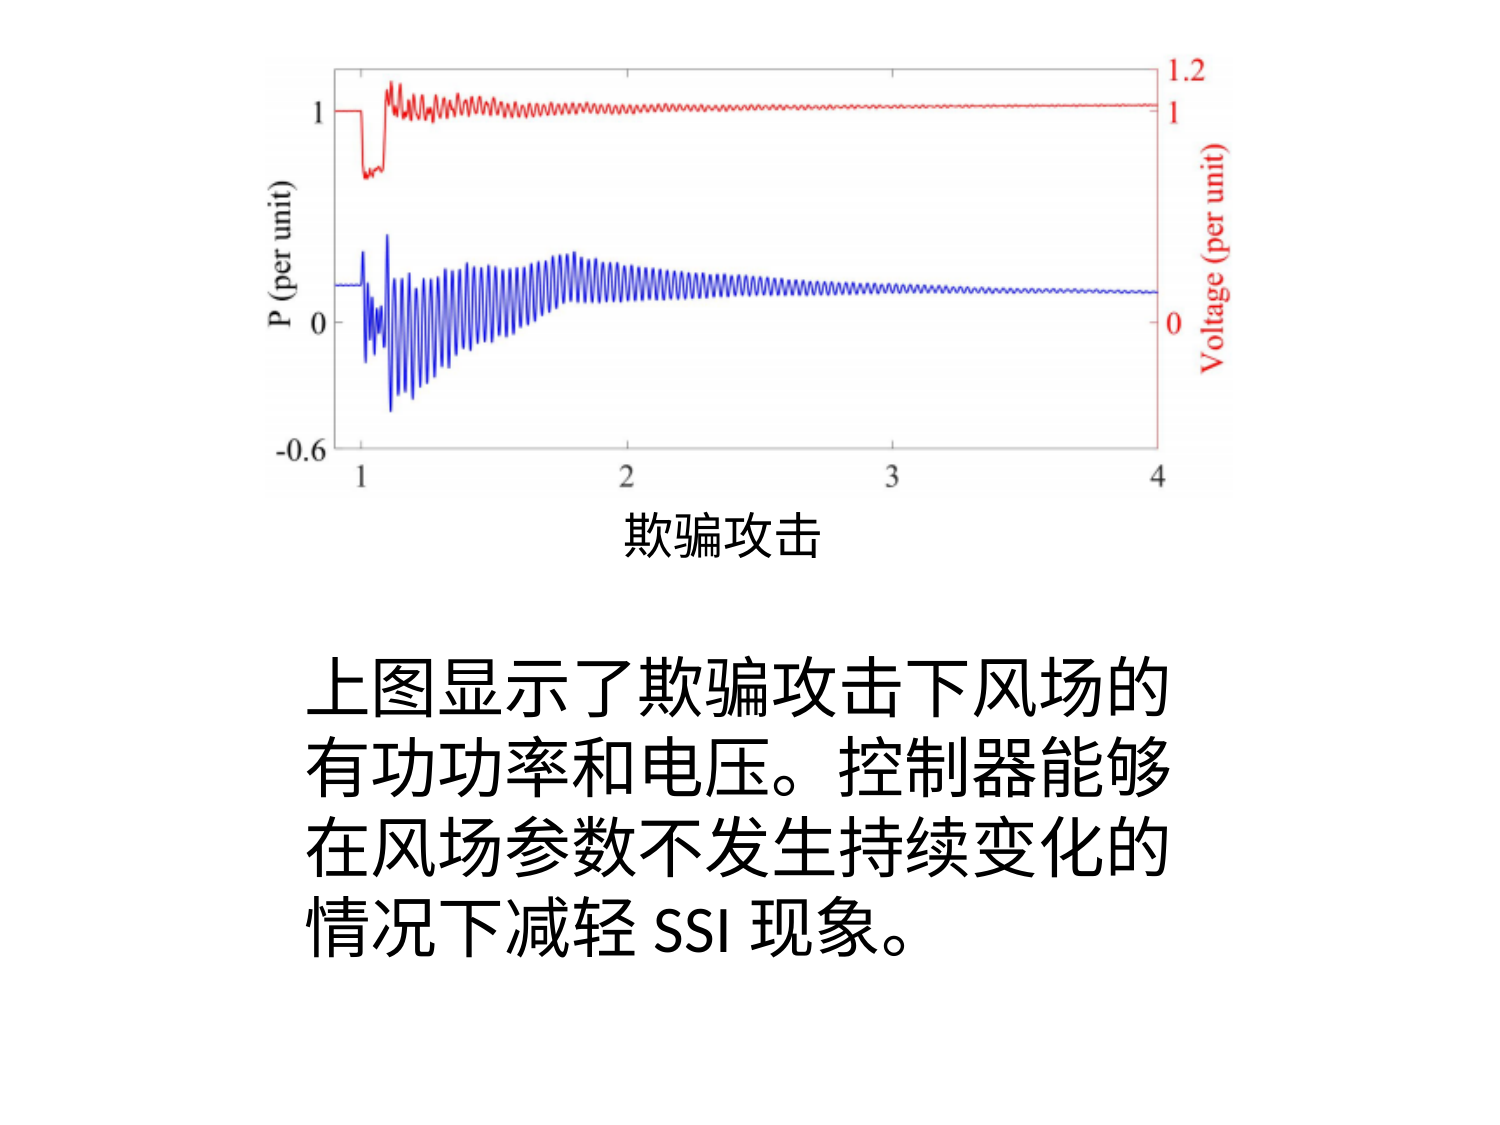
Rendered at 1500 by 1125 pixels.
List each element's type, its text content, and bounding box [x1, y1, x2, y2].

picture [254, 46, 1246, 498]
text_box 上图显示了欺骗攻击下风场的有功功率和电压。控制器能够在风场参数不发生持续变化的情况下减轻SSI现象。 [289, 638, 1211, 974]
text_box 欺骗攻击 [608, 498, 892, 573]
